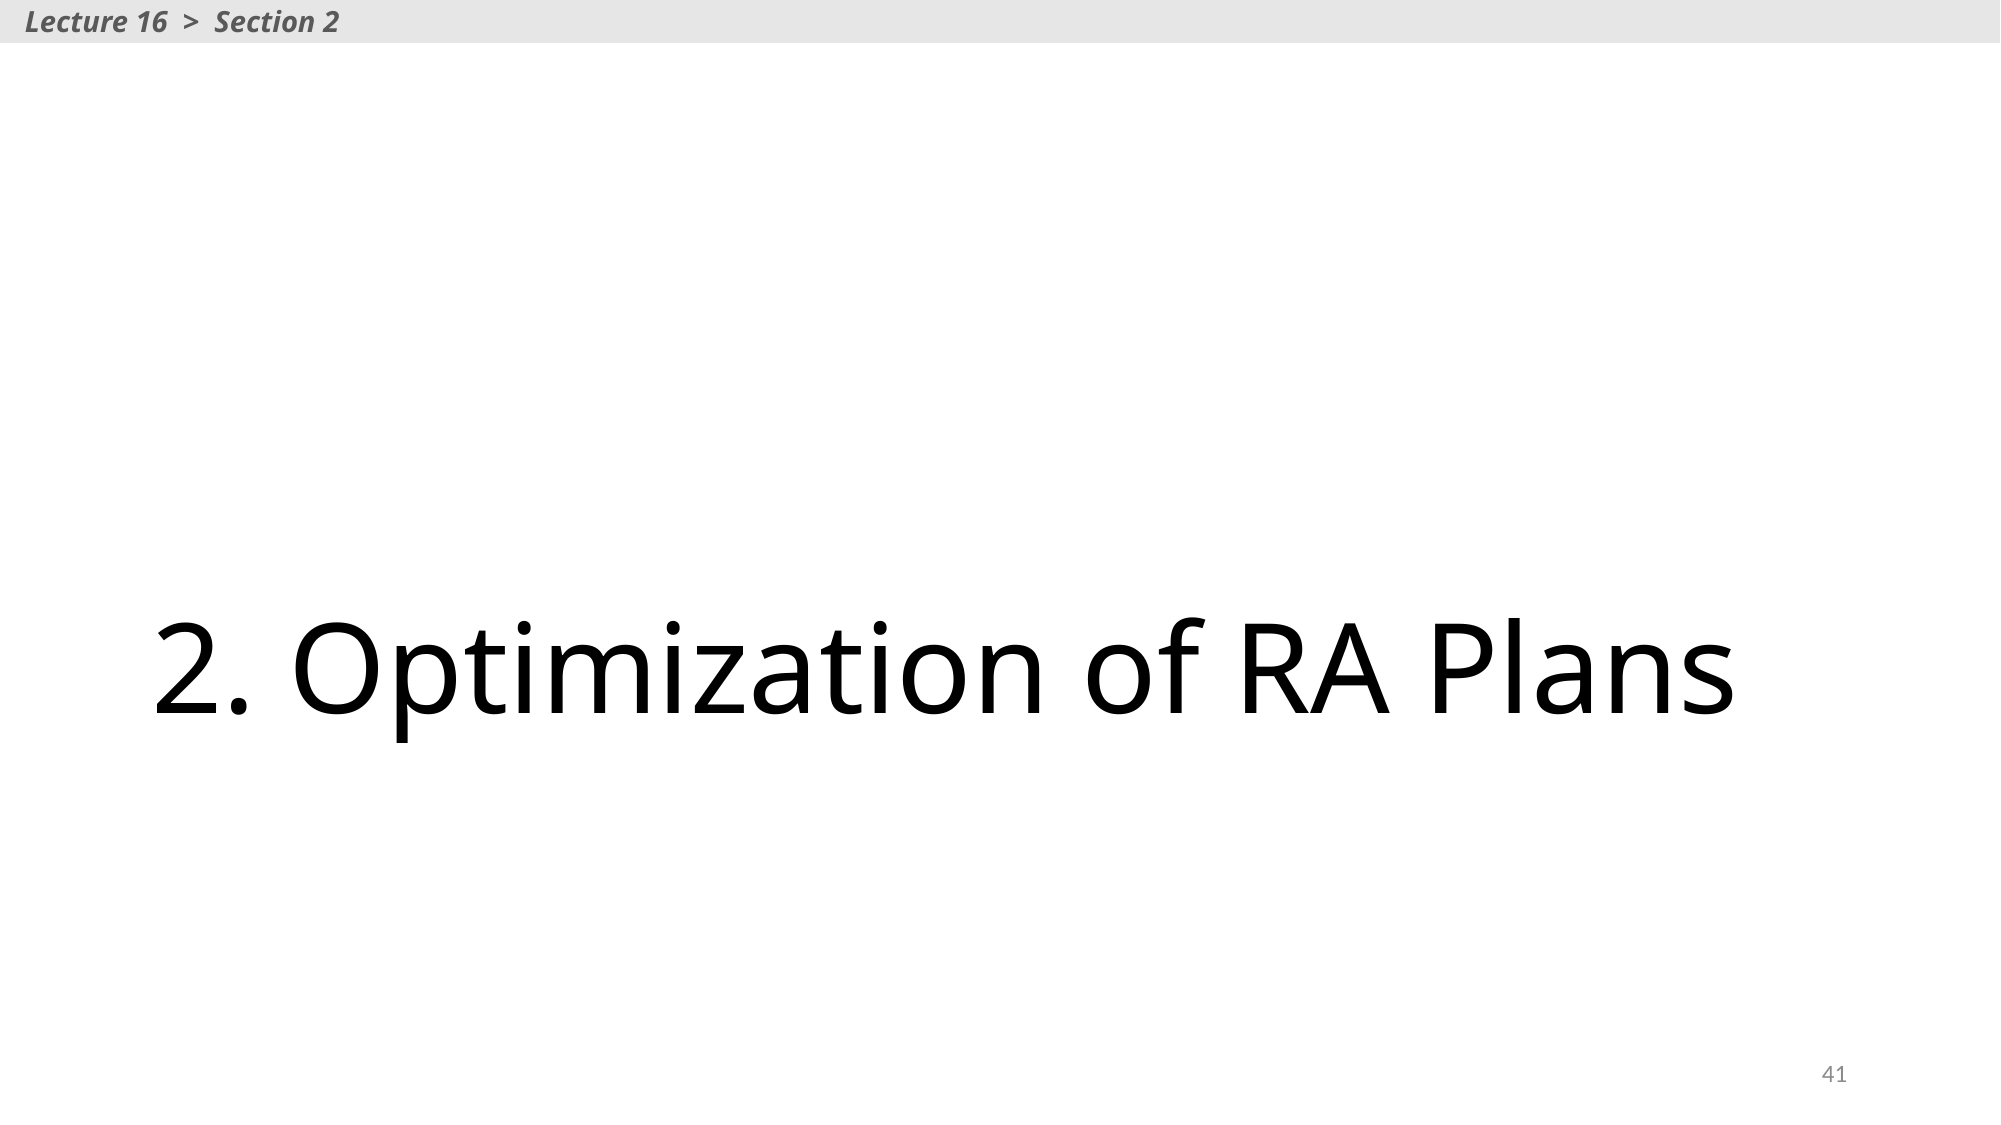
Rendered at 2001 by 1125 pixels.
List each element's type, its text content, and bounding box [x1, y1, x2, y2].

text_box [0, 0, 2000, 47]
title 2. Optimization of RA Plans [136, 280, 1862, 749]
slide_number 41 [1412, 1042, 1863, 1103]
